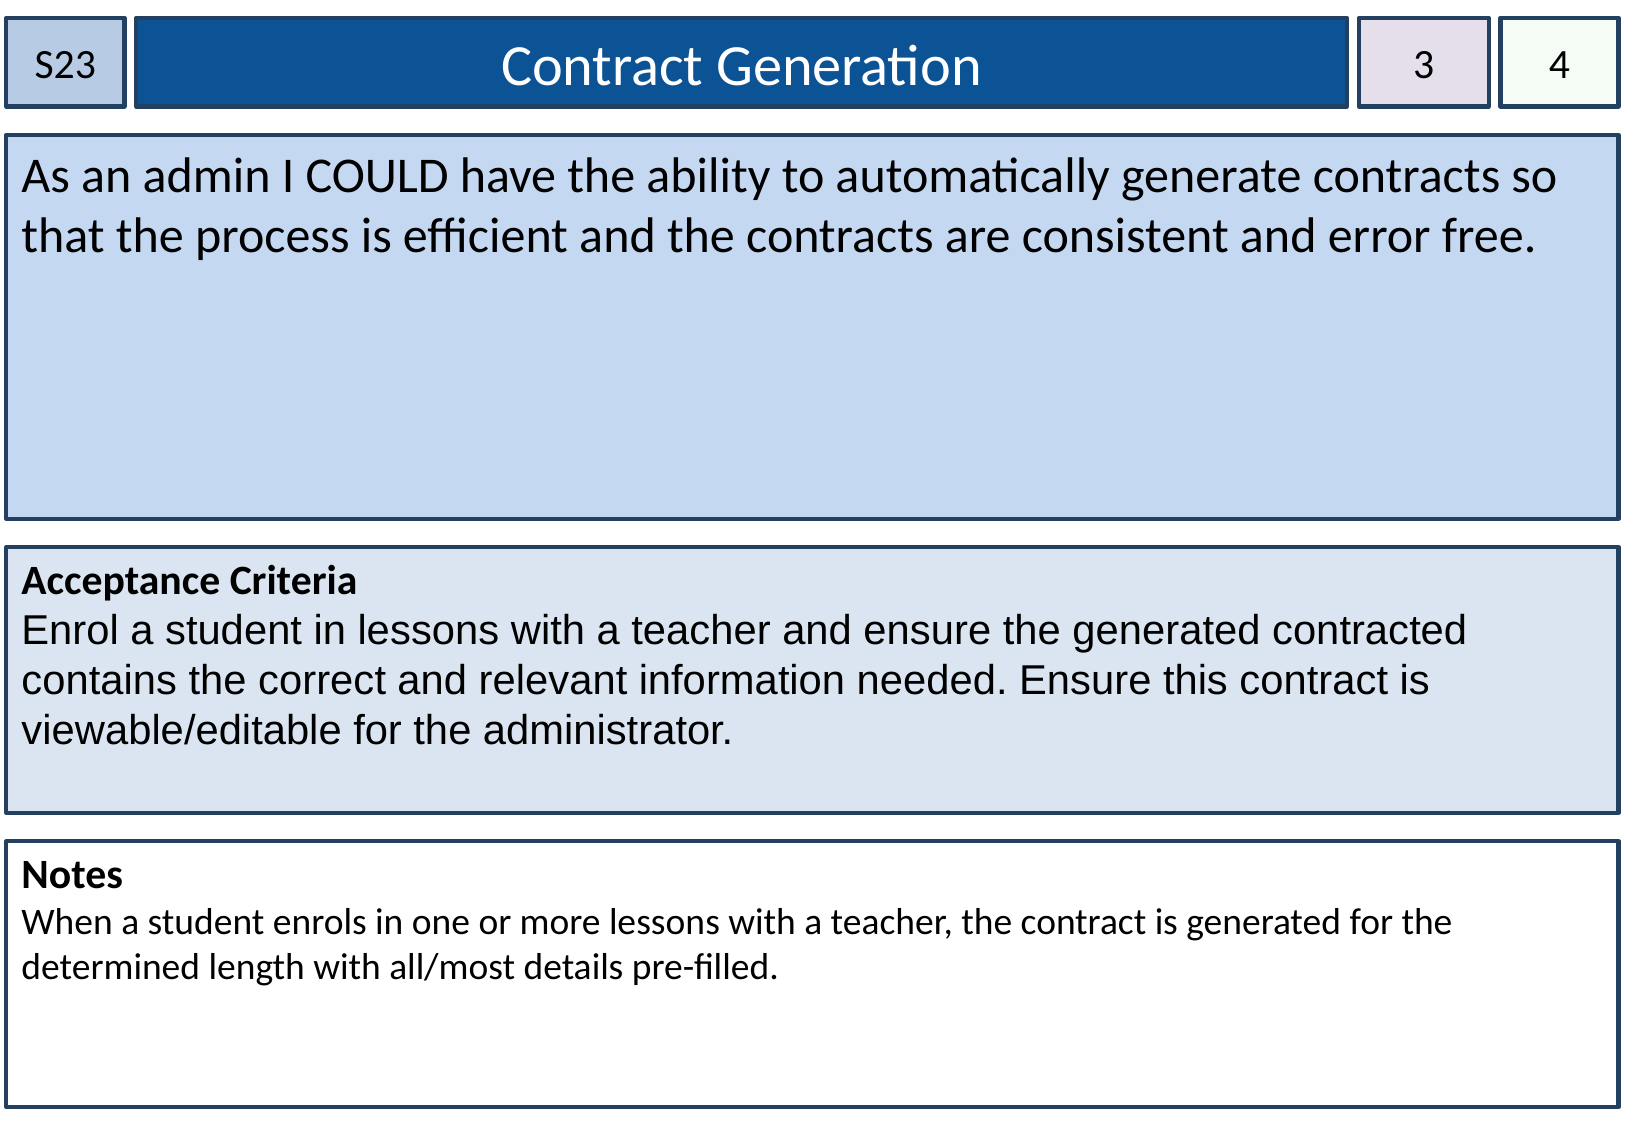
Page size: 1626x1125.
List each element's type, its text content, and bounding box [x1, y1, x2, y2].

text_box 4 [1500, 17, 1619, 107]
text_box Notes When a student enrols in one or more lessons with a teacher, the contract is generated for the determined length with all/most details pre-filled. [6, 841, 1619, 1107]
text_box 3 [1358, 17, 1489, 107]
text_box Acceptance Criteria Enrol a student in lessons with a teacher and ensure the generated contracted contains the correct and relevant information needed. Ensure this contract is viewable/editable for the administrator. [6, 547, 1619, 813]
text_box As an admin I COULD have the ability to automatically generate contracts so that the process is efficient and the contracts are consistent and error free. [6, 134, 1619, 519]
text_box Contract Generation [136, 17, 1347, 107]
text_box S23 [6, 17, 125, 107]
